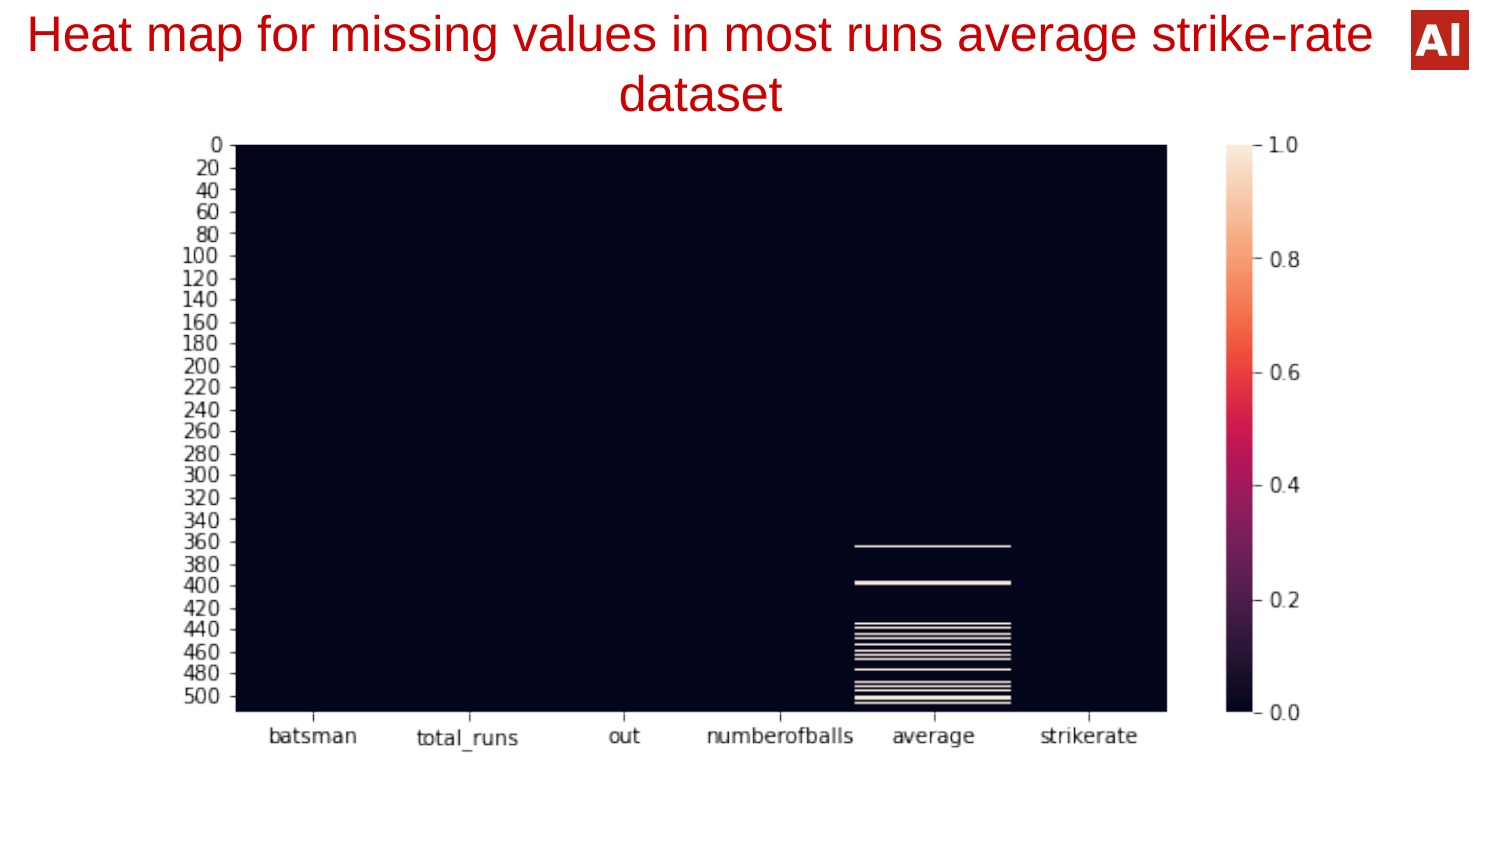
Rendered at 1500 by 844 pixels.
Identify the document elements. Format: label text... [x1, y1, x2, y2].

title Heat map for missing values in most runs average strike-rate dataset [0, 0, 1402, 123]
picture [167, 122, 1316, 765]
picture [1411, 10, 1469, 70]
